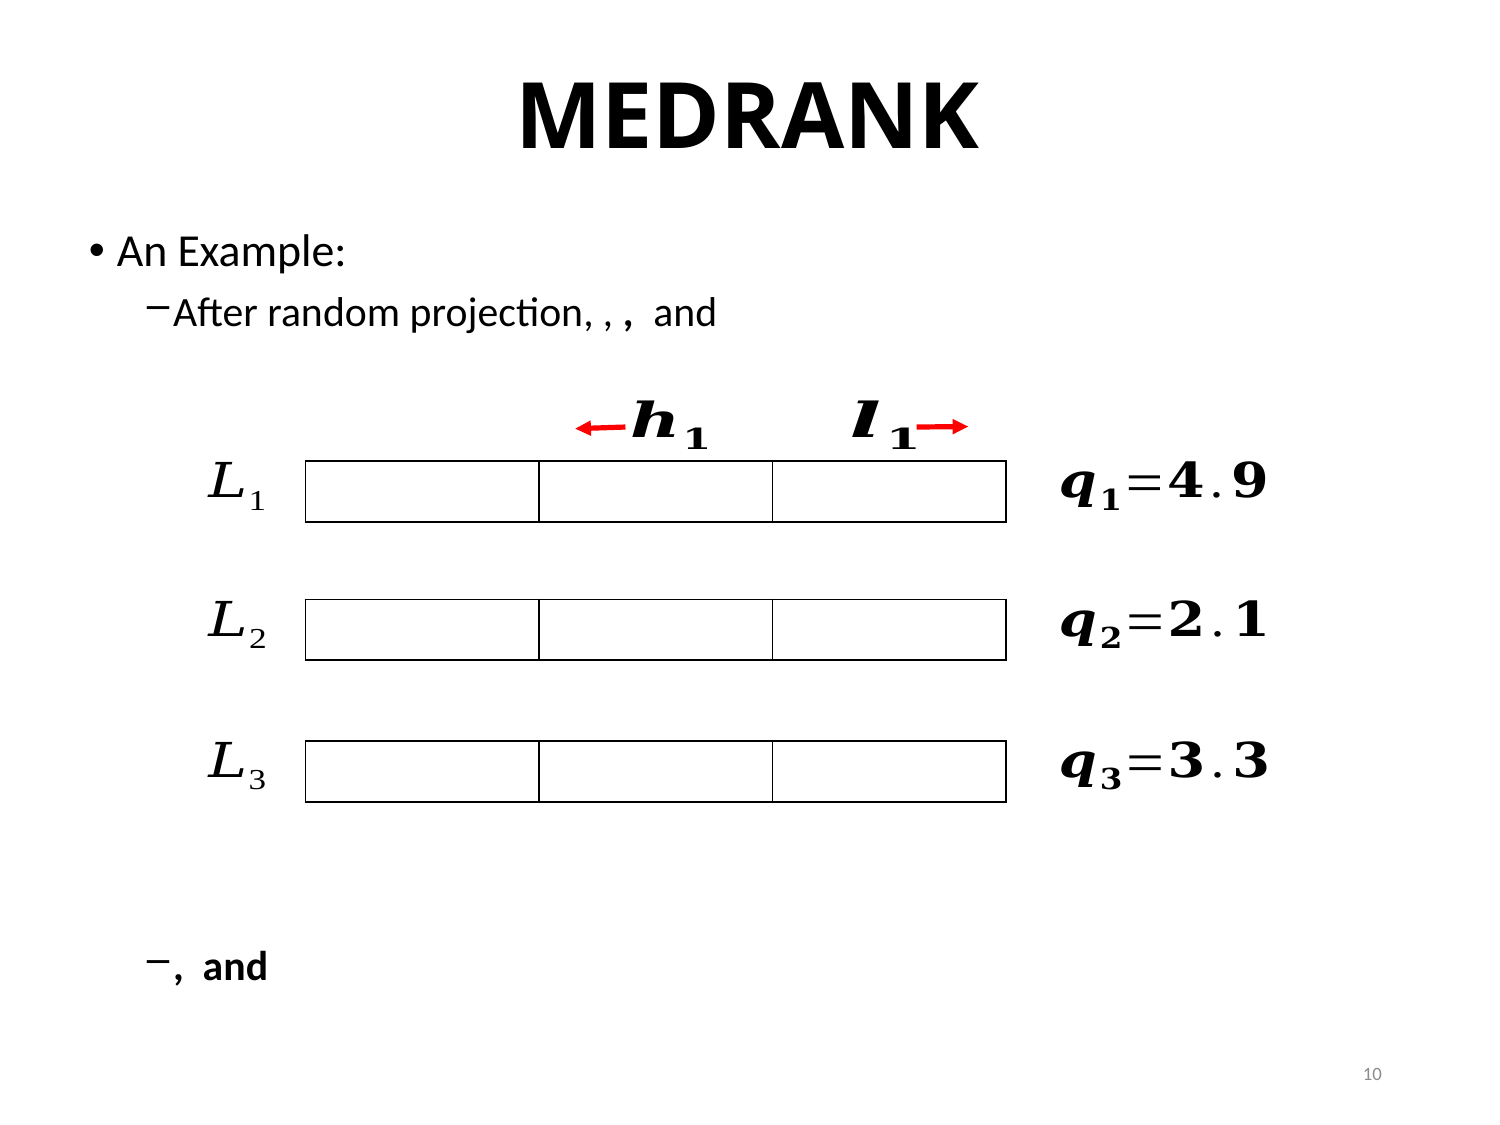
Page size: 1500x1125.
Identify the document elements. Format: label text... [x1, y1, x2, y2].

title MEDRANK [73, 37, 1422, 200]
slide_number 10 [1059, 1042, 1397, 1103]
